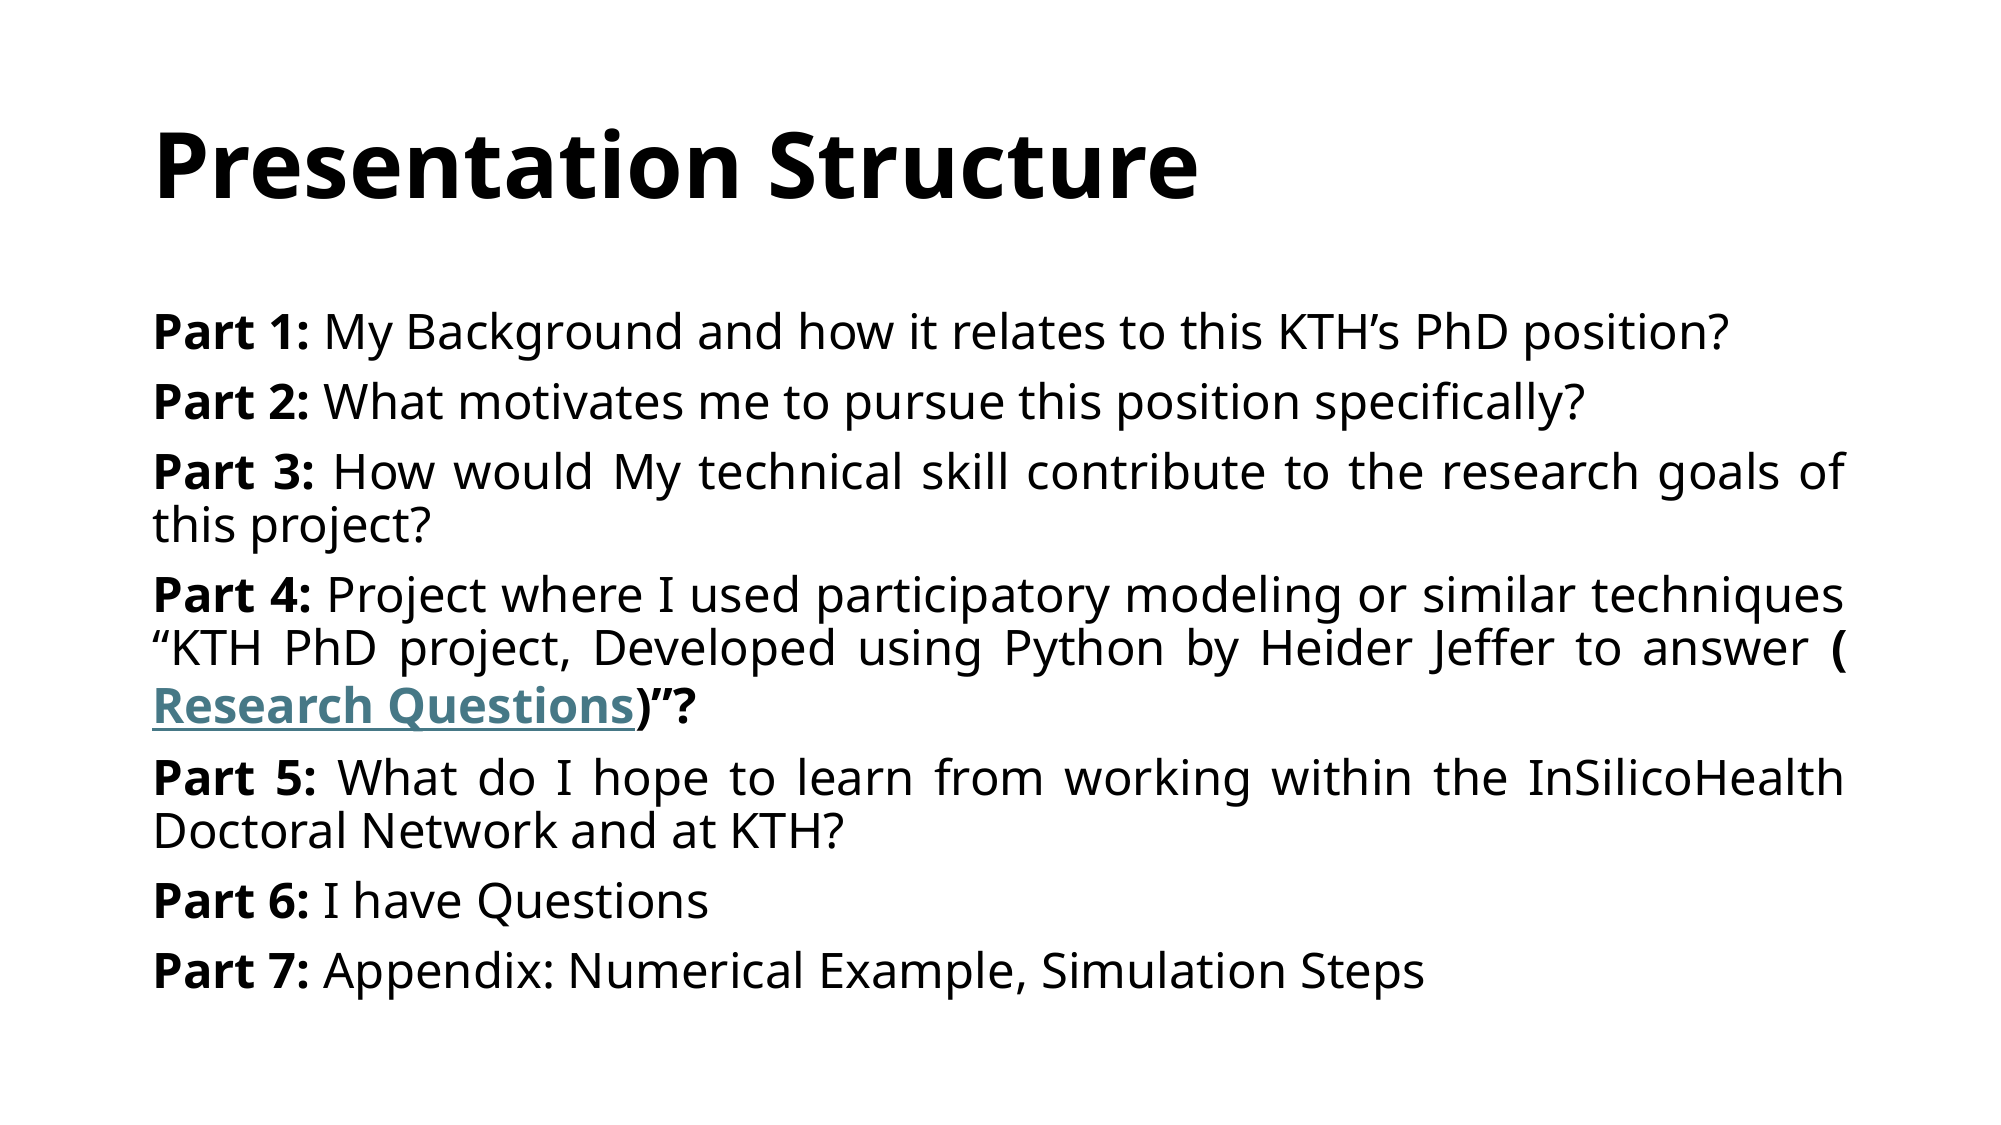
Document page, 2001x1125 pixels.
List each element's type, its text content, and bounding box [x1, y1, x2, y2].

list Part 1: My Background and how it relates to this KTH’s PhD position? Part 2: What motivates me to pursue this position specifically? Part 3: How would My technical skill contribute to the research goals of this project? Part 4: Project where I used participatory modeling or similar techniques “KTH PhD project, Developed using Python by Heider Jeffer to answer (Research Questions)”? Part 5: What do I hope to learn from working within the InSilicoHealth Doctoral Network and at KTH? Part 6: I have Questions Part 7: Appendix: Numerical Example, Simulation Steps [137, 299, 1863, 1014]
title Presentation Structure [137, 59, 1863, 278]
